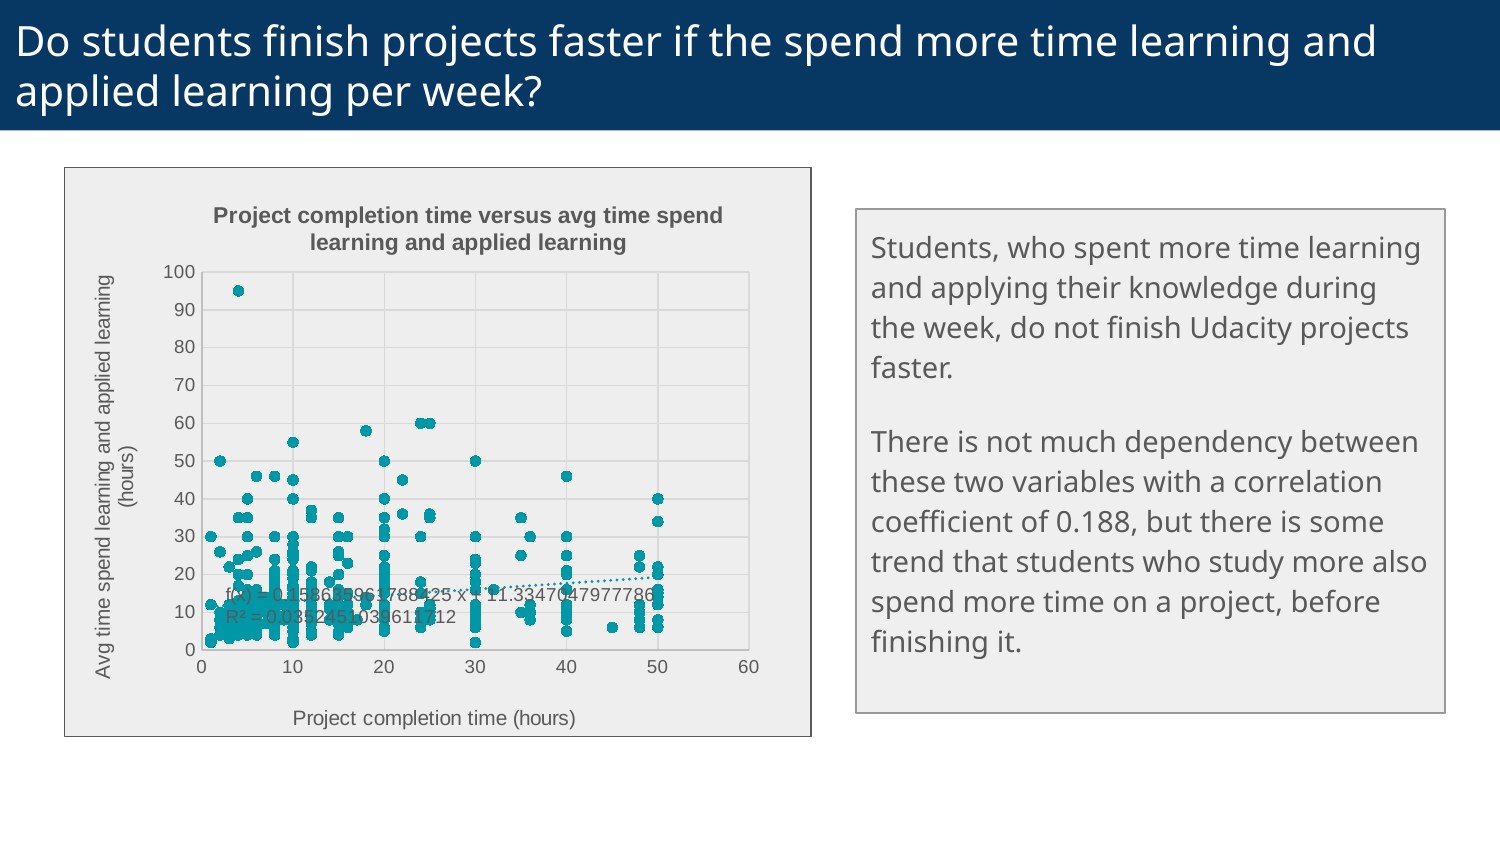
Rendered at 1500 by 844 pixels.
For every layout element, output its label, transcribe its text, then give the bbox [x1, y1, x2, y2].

list Students, who spent more time learning and applying their knowledge during the week, do not finish Udacity projects faster. There is not much dependency between these two variables with a correlation coefficient of 0.188, but there is some trend that students who study more also spend more time on a project, before finishing it. [855, 208, 1445, 713]
title Do students finish projects faster if the spend more time learning and applied learning per week? [0, 0, 1500, 131]
chart [80, 184, 790, 737]
text_box [64, 167, 811, 737]
